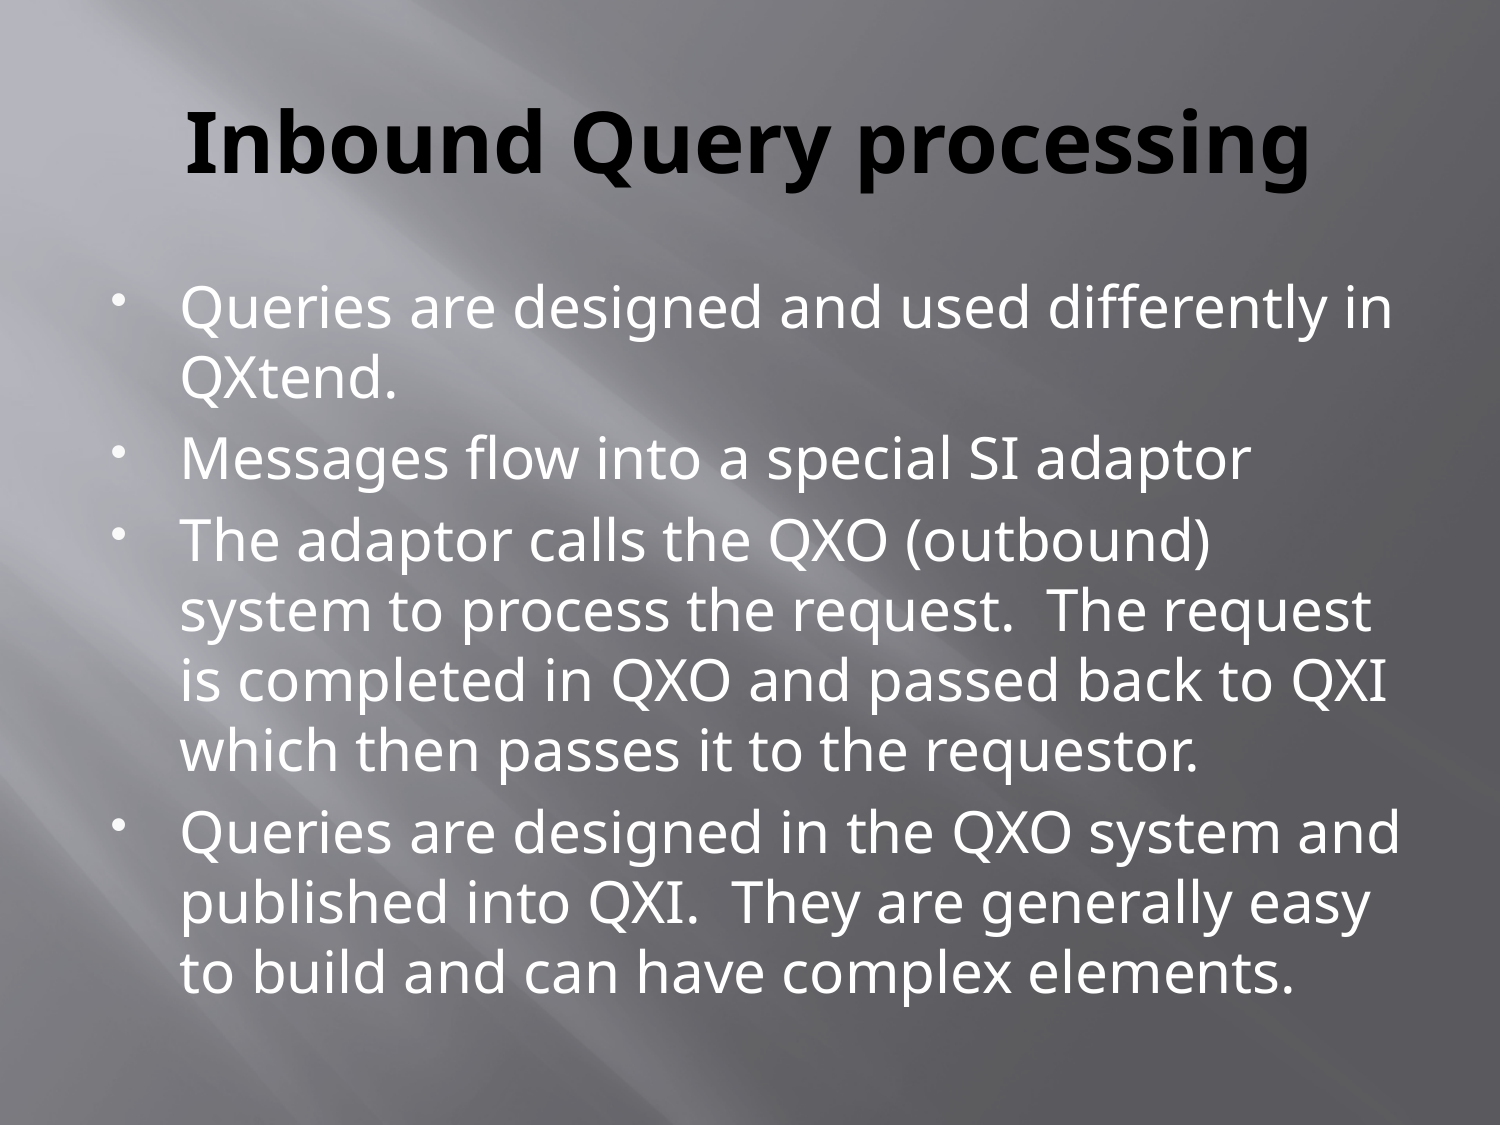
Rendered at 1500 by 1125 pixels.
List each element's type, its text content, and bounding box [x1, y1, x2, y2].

list Queries are designed and used differently in QXtend. Messages flow into a special SI adaptor The adaptor calls the QXO (outbound) system to process the request. The request is completed in QXO and passed back to QXI which then passes it to the requestor. Queries are designed in the QXO system and published into QXI. They are generally easy to build and can have complex elements. [75, 262, 1425, 1035]
title Inbound Query processing [75, 45, 1425, 233]
